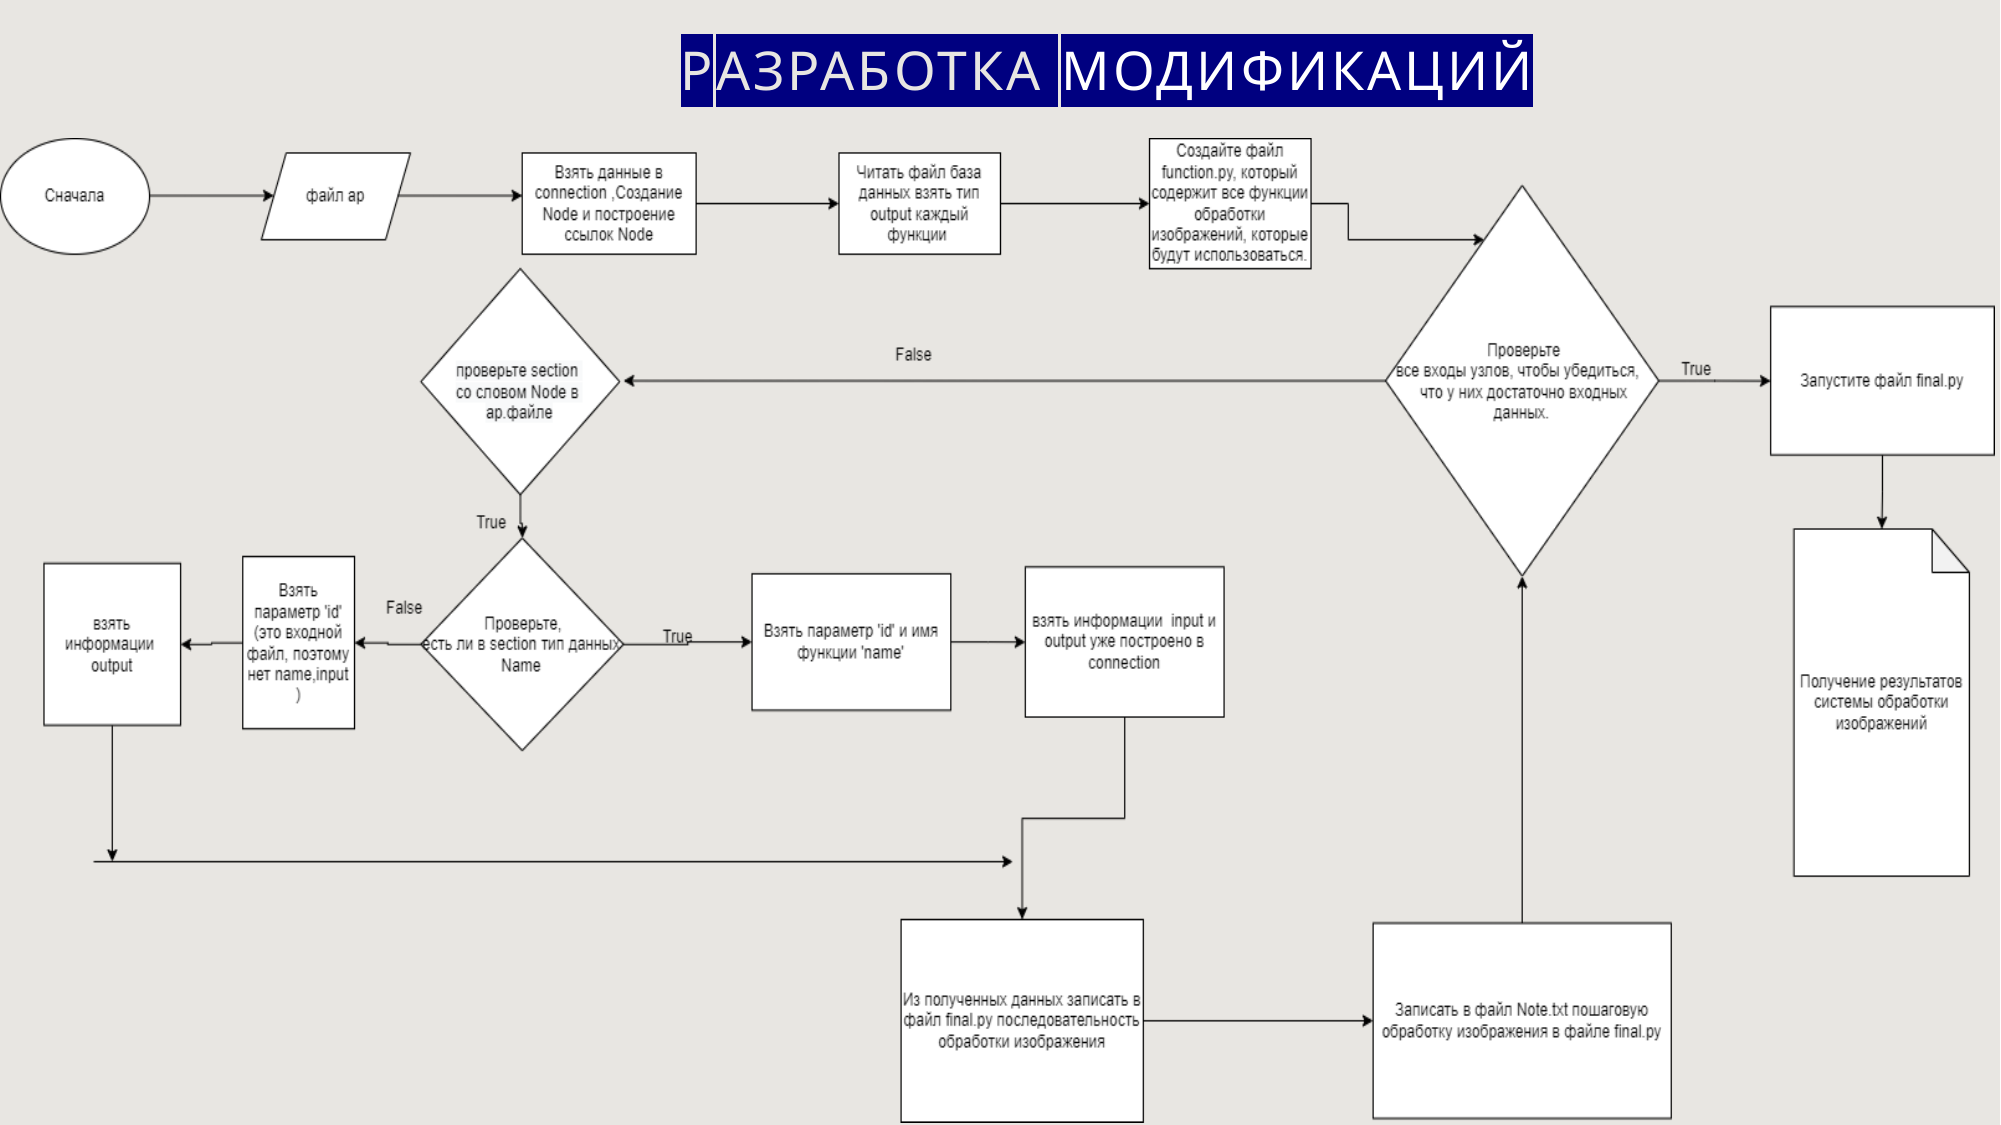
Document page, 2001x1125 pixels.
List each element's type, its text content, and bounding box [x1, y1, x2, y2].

title рАзработка модификаций [16, 2, 2000, 117]
picture [0, 138, 1995, 1123]
